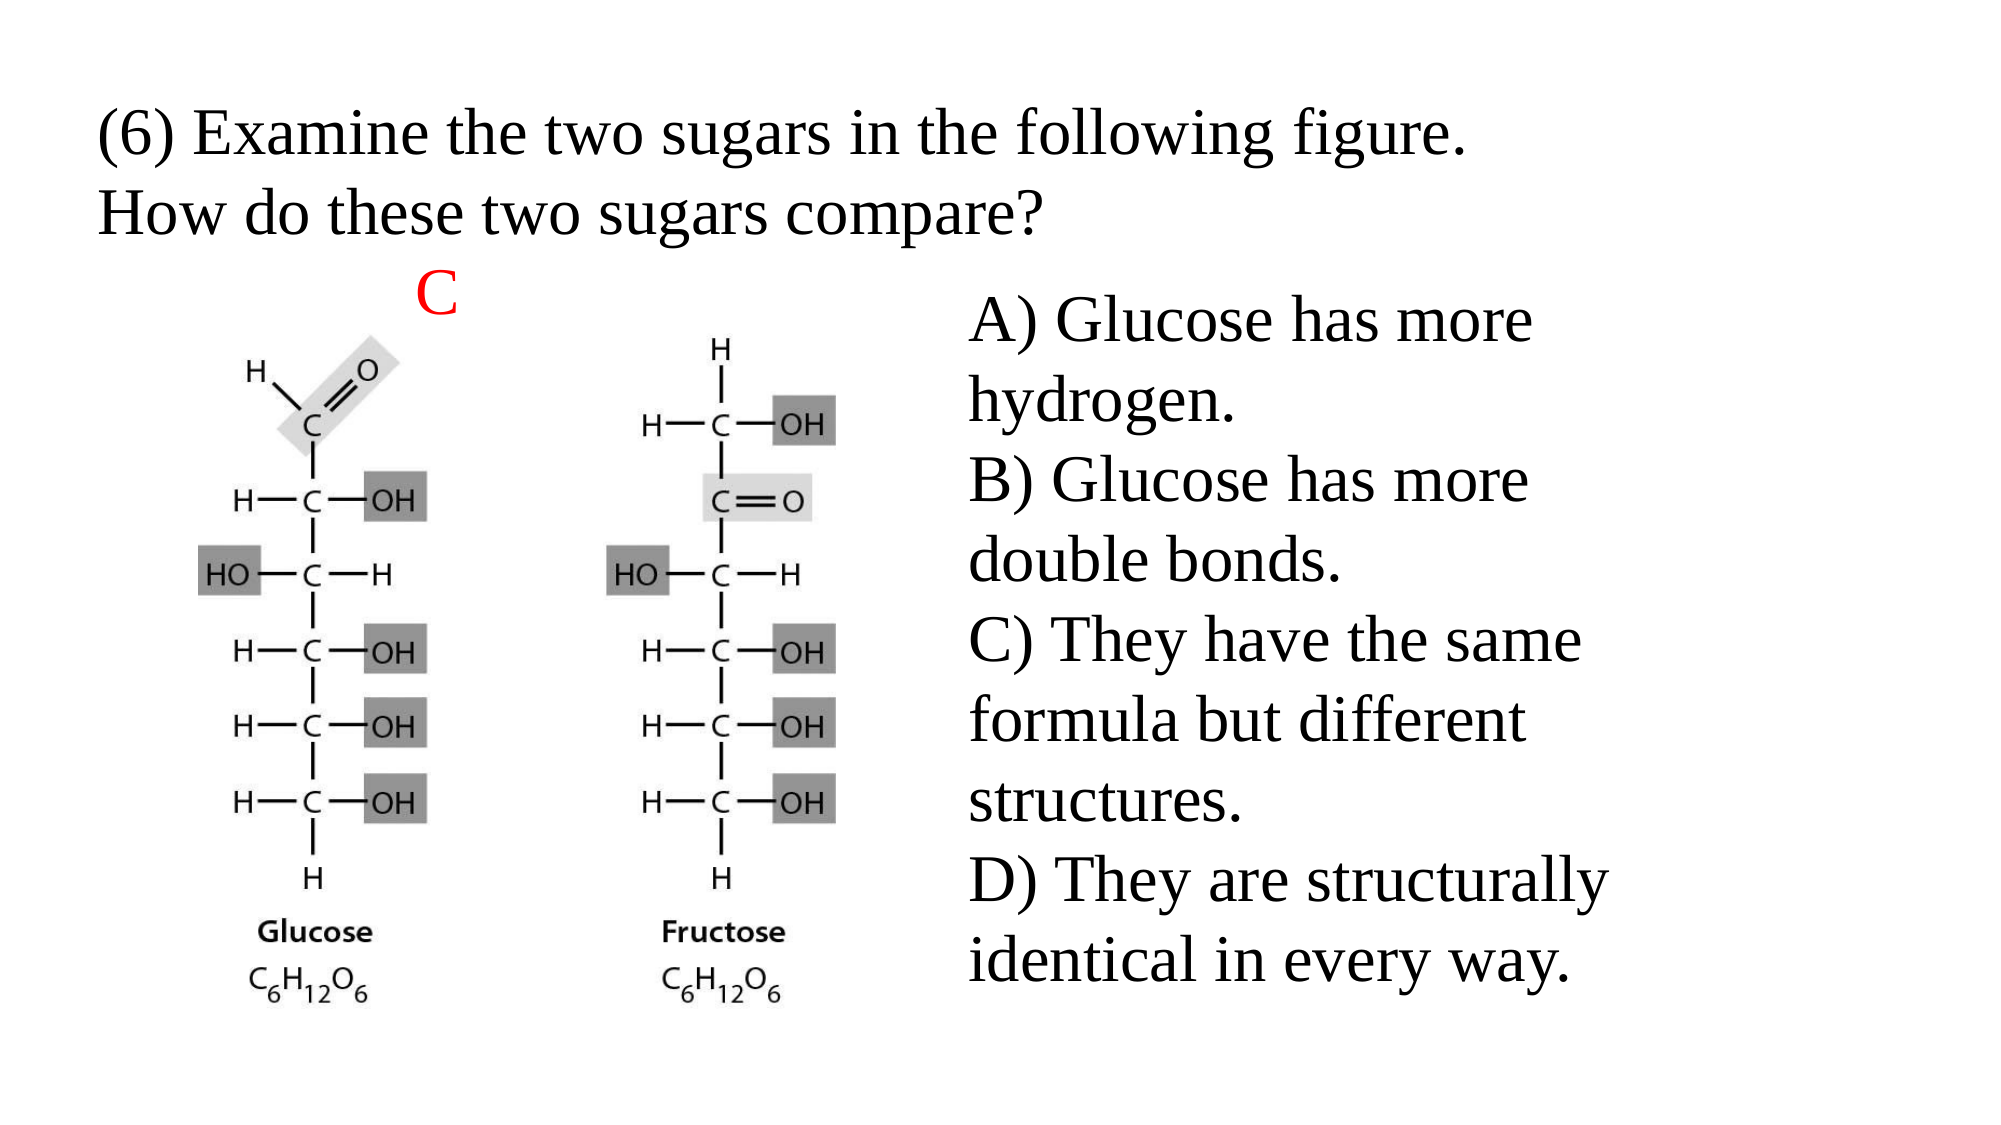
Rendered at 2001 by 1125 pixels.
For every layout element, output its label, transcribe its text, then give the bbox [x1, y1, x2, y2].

picture [197, 333, 836, 1011]
text_box A) Glucose has more hydrogen. B) Glucose has more double bonds. C) They have the same formula but different structures. D) They are structurally identical in every way. [953, 267, 1704, 1003]
text_box (6) Examine the two sugars in the following figure. How do these two sugars compare? C [82, 80, 1822, 381]
